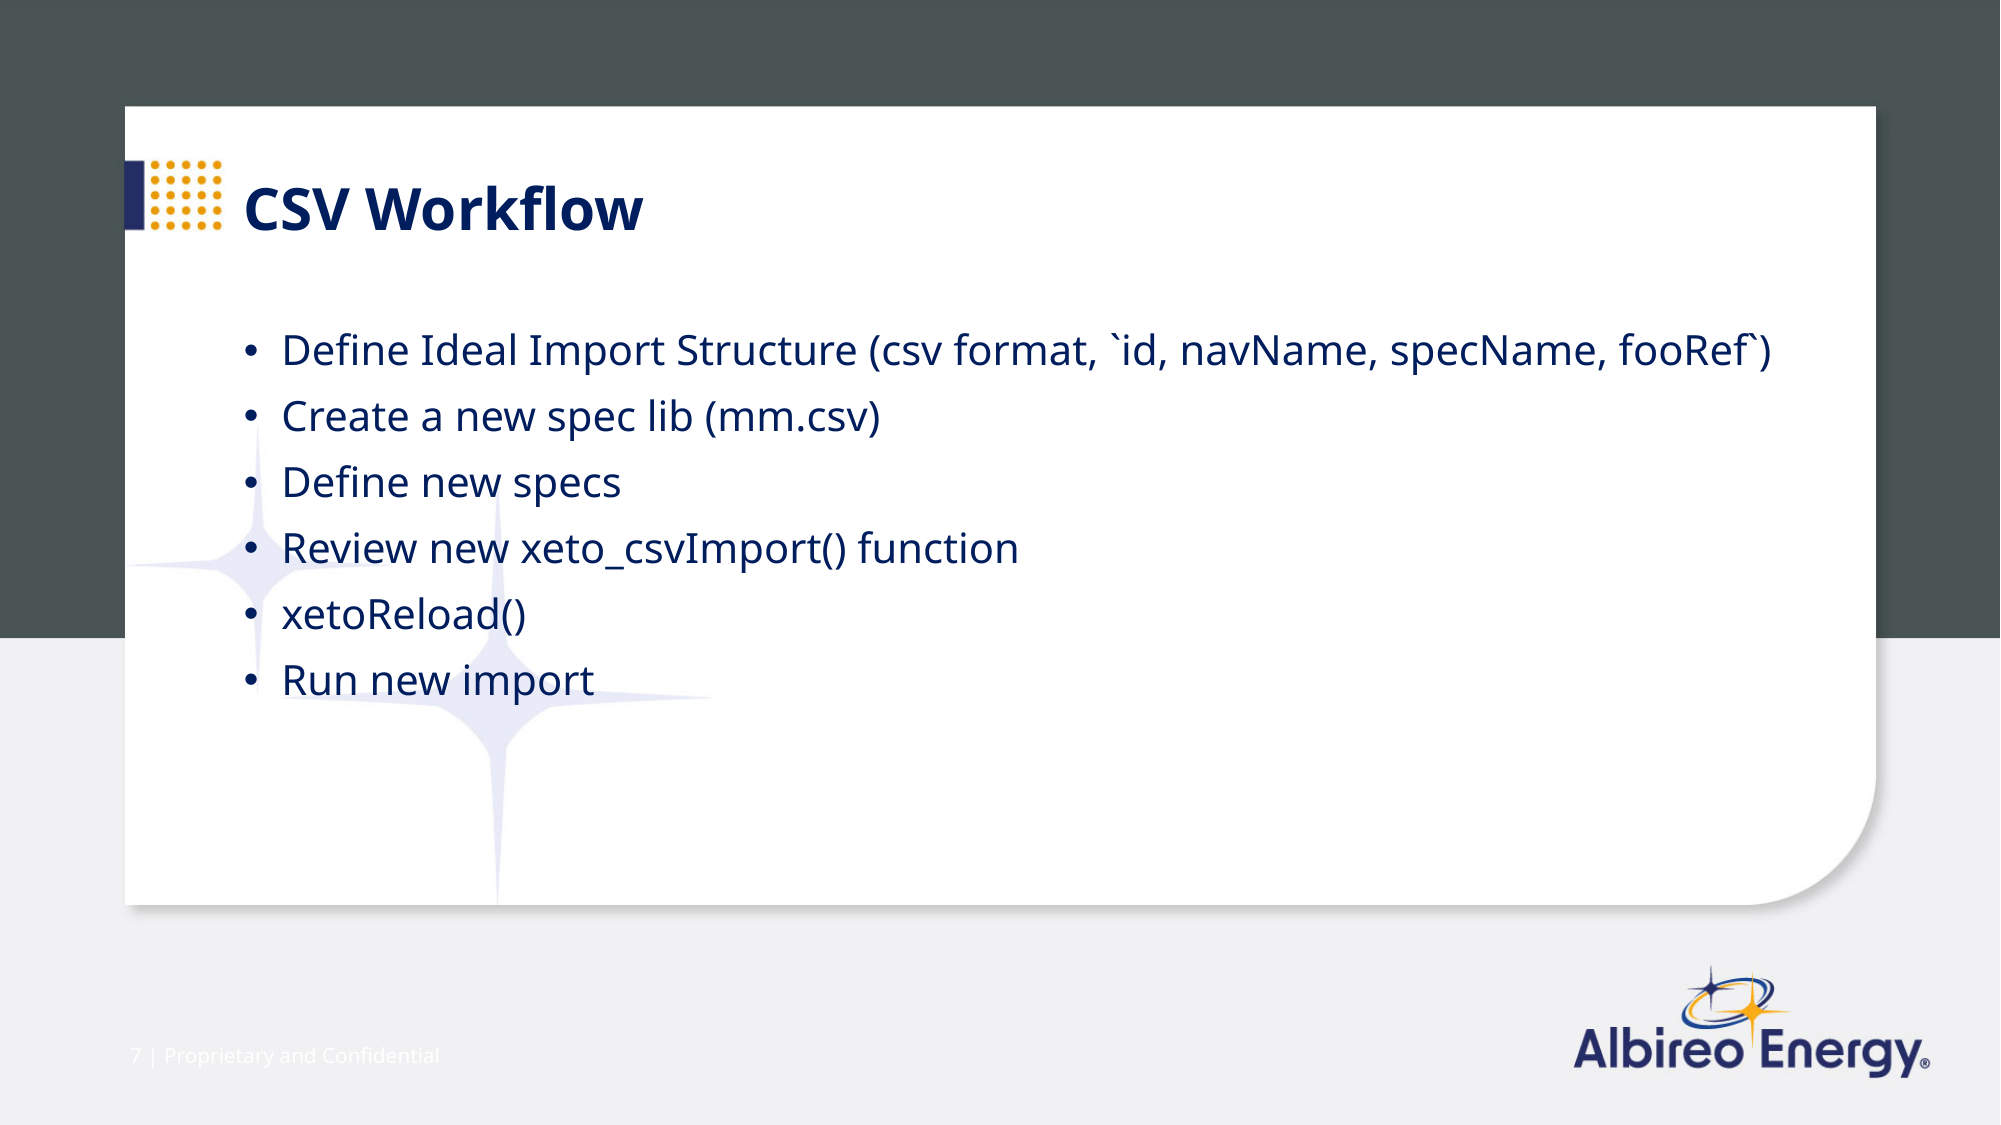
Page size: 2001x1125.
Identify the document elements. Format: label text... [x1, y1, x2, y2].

picture [0, 0, 2000, 1125]
subtitle CSV Workflow [229, 164, 1823, 235]
list Define Ideal Import Structure (csv format, `id, navName, specName, fooRef`) Create a new spec lib (mm.csv) Define new specs Review new xeto_csvImport() function xetoReload() Run new import [229, 322, 1823, 746]
